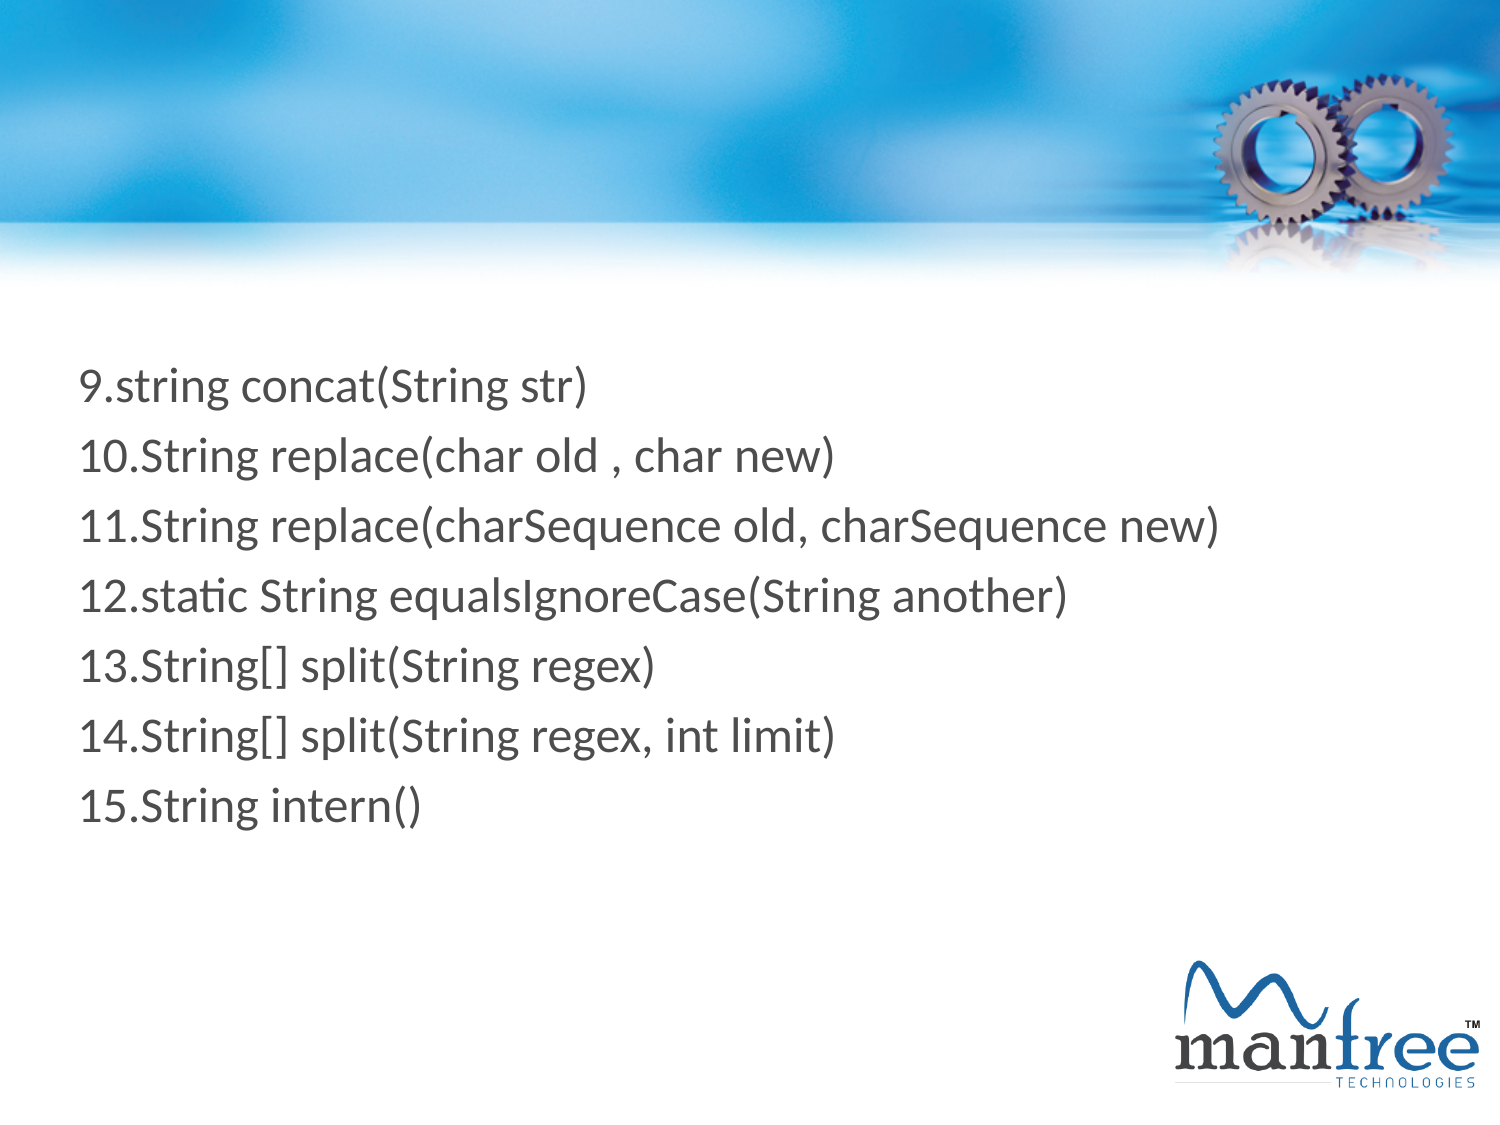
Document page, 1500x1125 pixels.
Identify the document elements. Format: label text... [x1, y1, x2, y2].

picture [0, 0, 1500, 1125]
list 9.string concat(String str) 10.String replace(char old , char new) 11.String replace(charSequence old, charSequence new) 12.static String equalsIgnoreCase(String another) 13.String[] split(String regex) 14.String[] split(String regex, int limit) 15.String intern() [62, 274, 1413, 926]
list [1168, 954, 1486, 1094]
